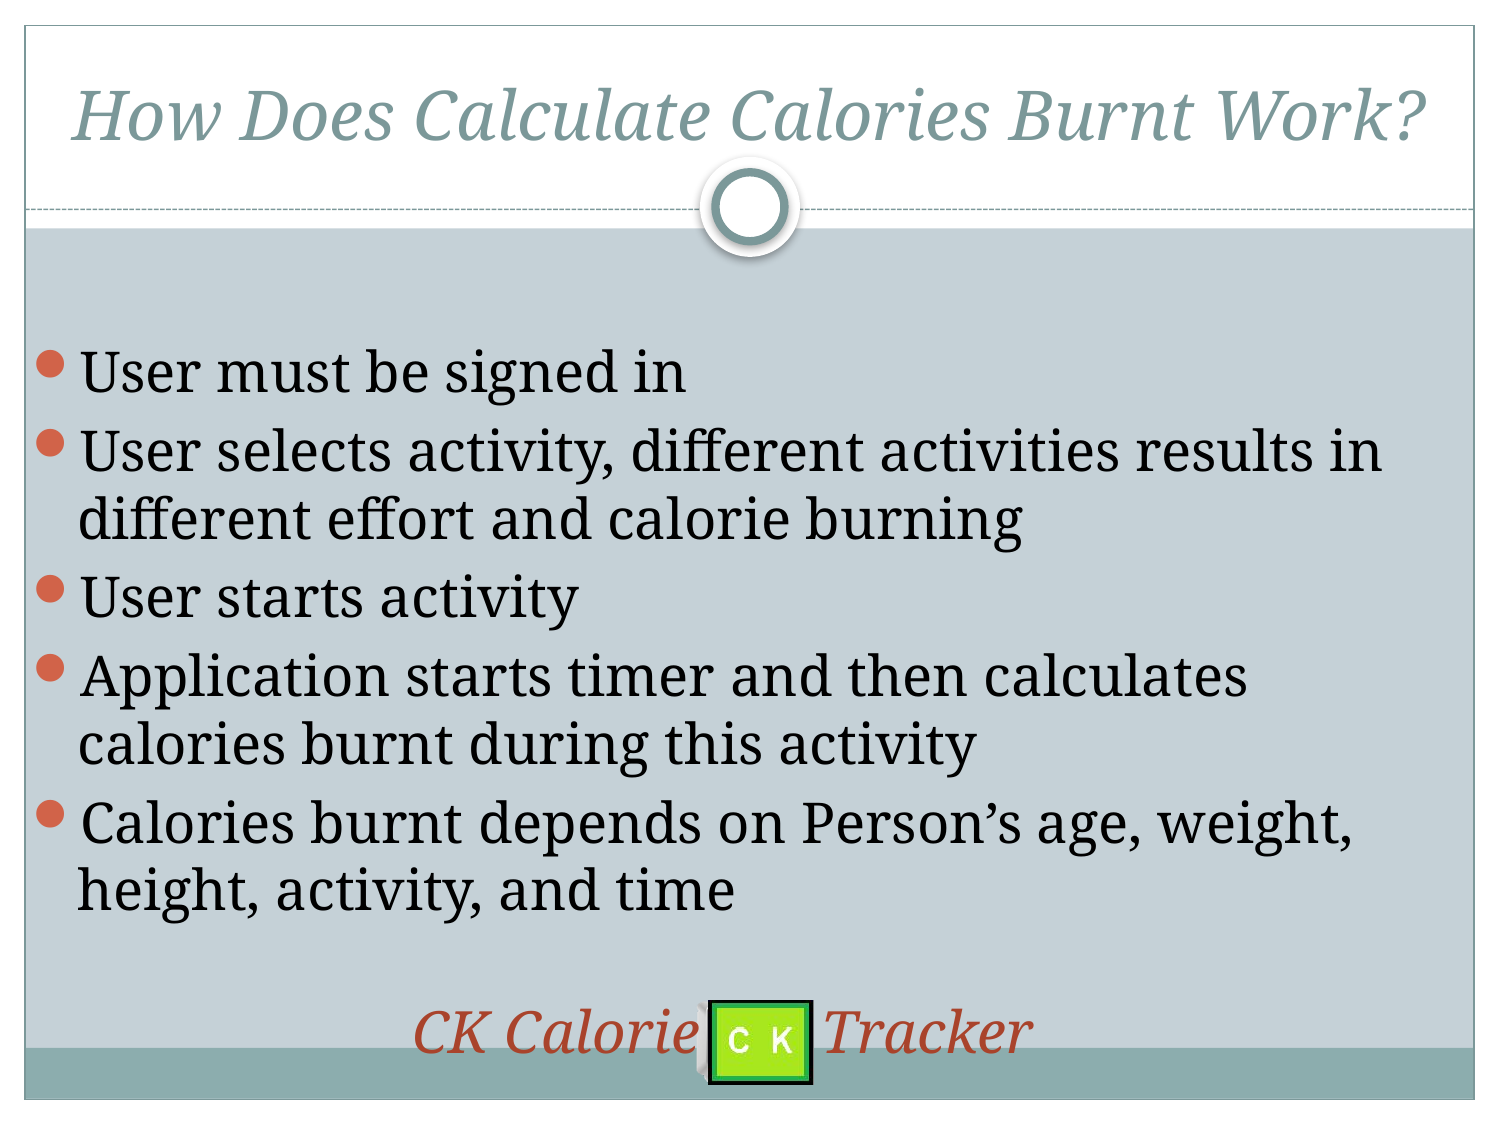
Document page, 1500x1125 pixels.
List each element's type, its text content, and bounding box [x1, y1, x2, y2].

picture [680, 993, 814, 1091]
title How Does Calculate Calories Burnt Work? [49, 37, 1450, 162]
list User must be signed in User selects activity, different activities results in different effort and calorie burning User starts activity Application starts timer and then calculates calories burnt during this activity Calories burnt depends on Person’s age, weight, height, activity, and time [17, 250, 1454, 1001]
text_box CK Calorie Tracker [397, 987, 1049, 1073]
